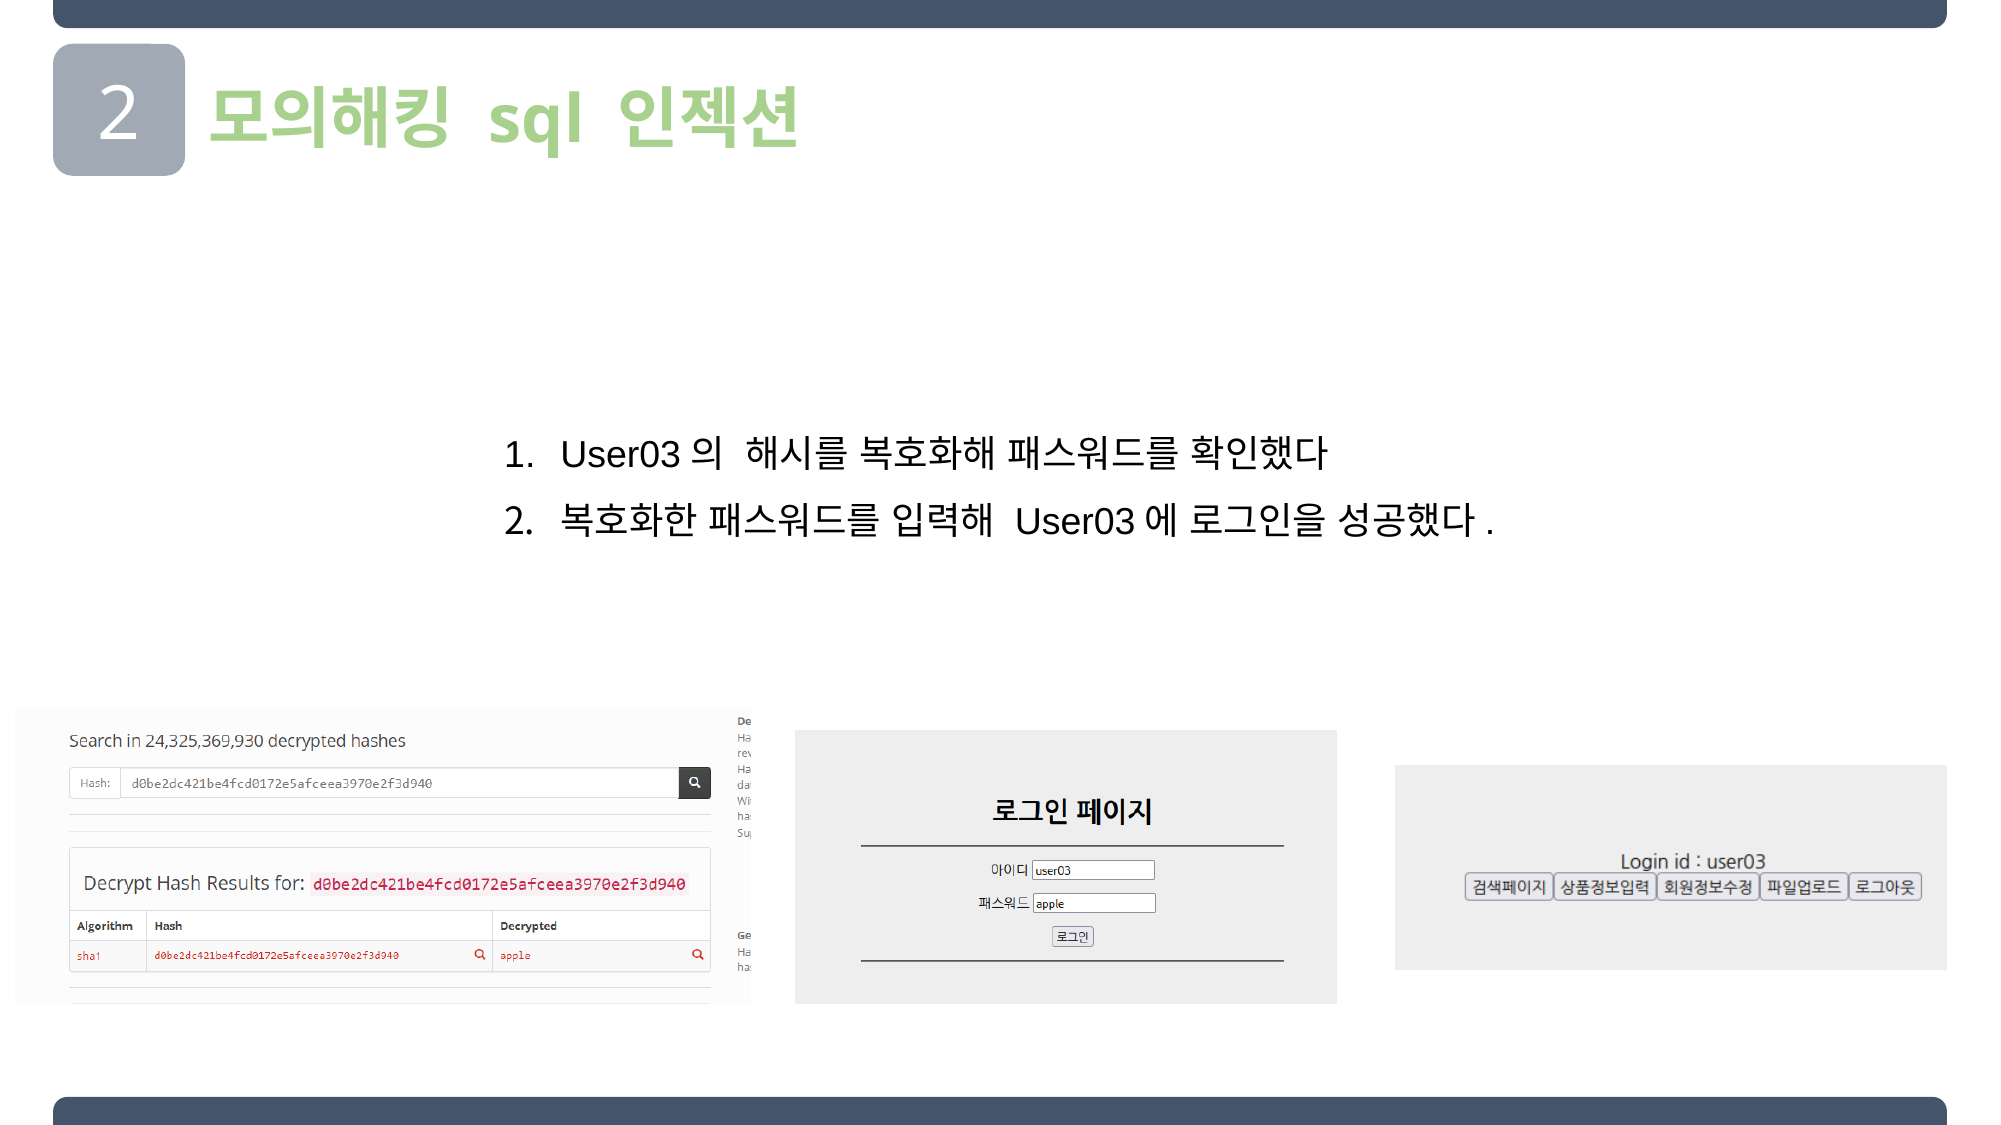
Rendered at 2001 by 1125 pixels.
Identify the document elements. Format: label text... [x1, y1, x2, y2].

picture [15, 706, 751, 1004]
text_box 2 [51, 42, 187, 177]
picture [795, 730, 1337, 1004]
text_box [52, 0, 1948, 30]
text_box 모의해킹 sql 인젝션 [193, 68, 818, 163]
text_box [52, 1095, 1948, 1125]
text_box User03의 해시를 복호화해 패스워드를 확인했다 복호화한 패스워드를 입력해 User03에 로그인을 성공했다. [489, 400, 1511, 550]
picture [1395, 765, 1947, 970]
